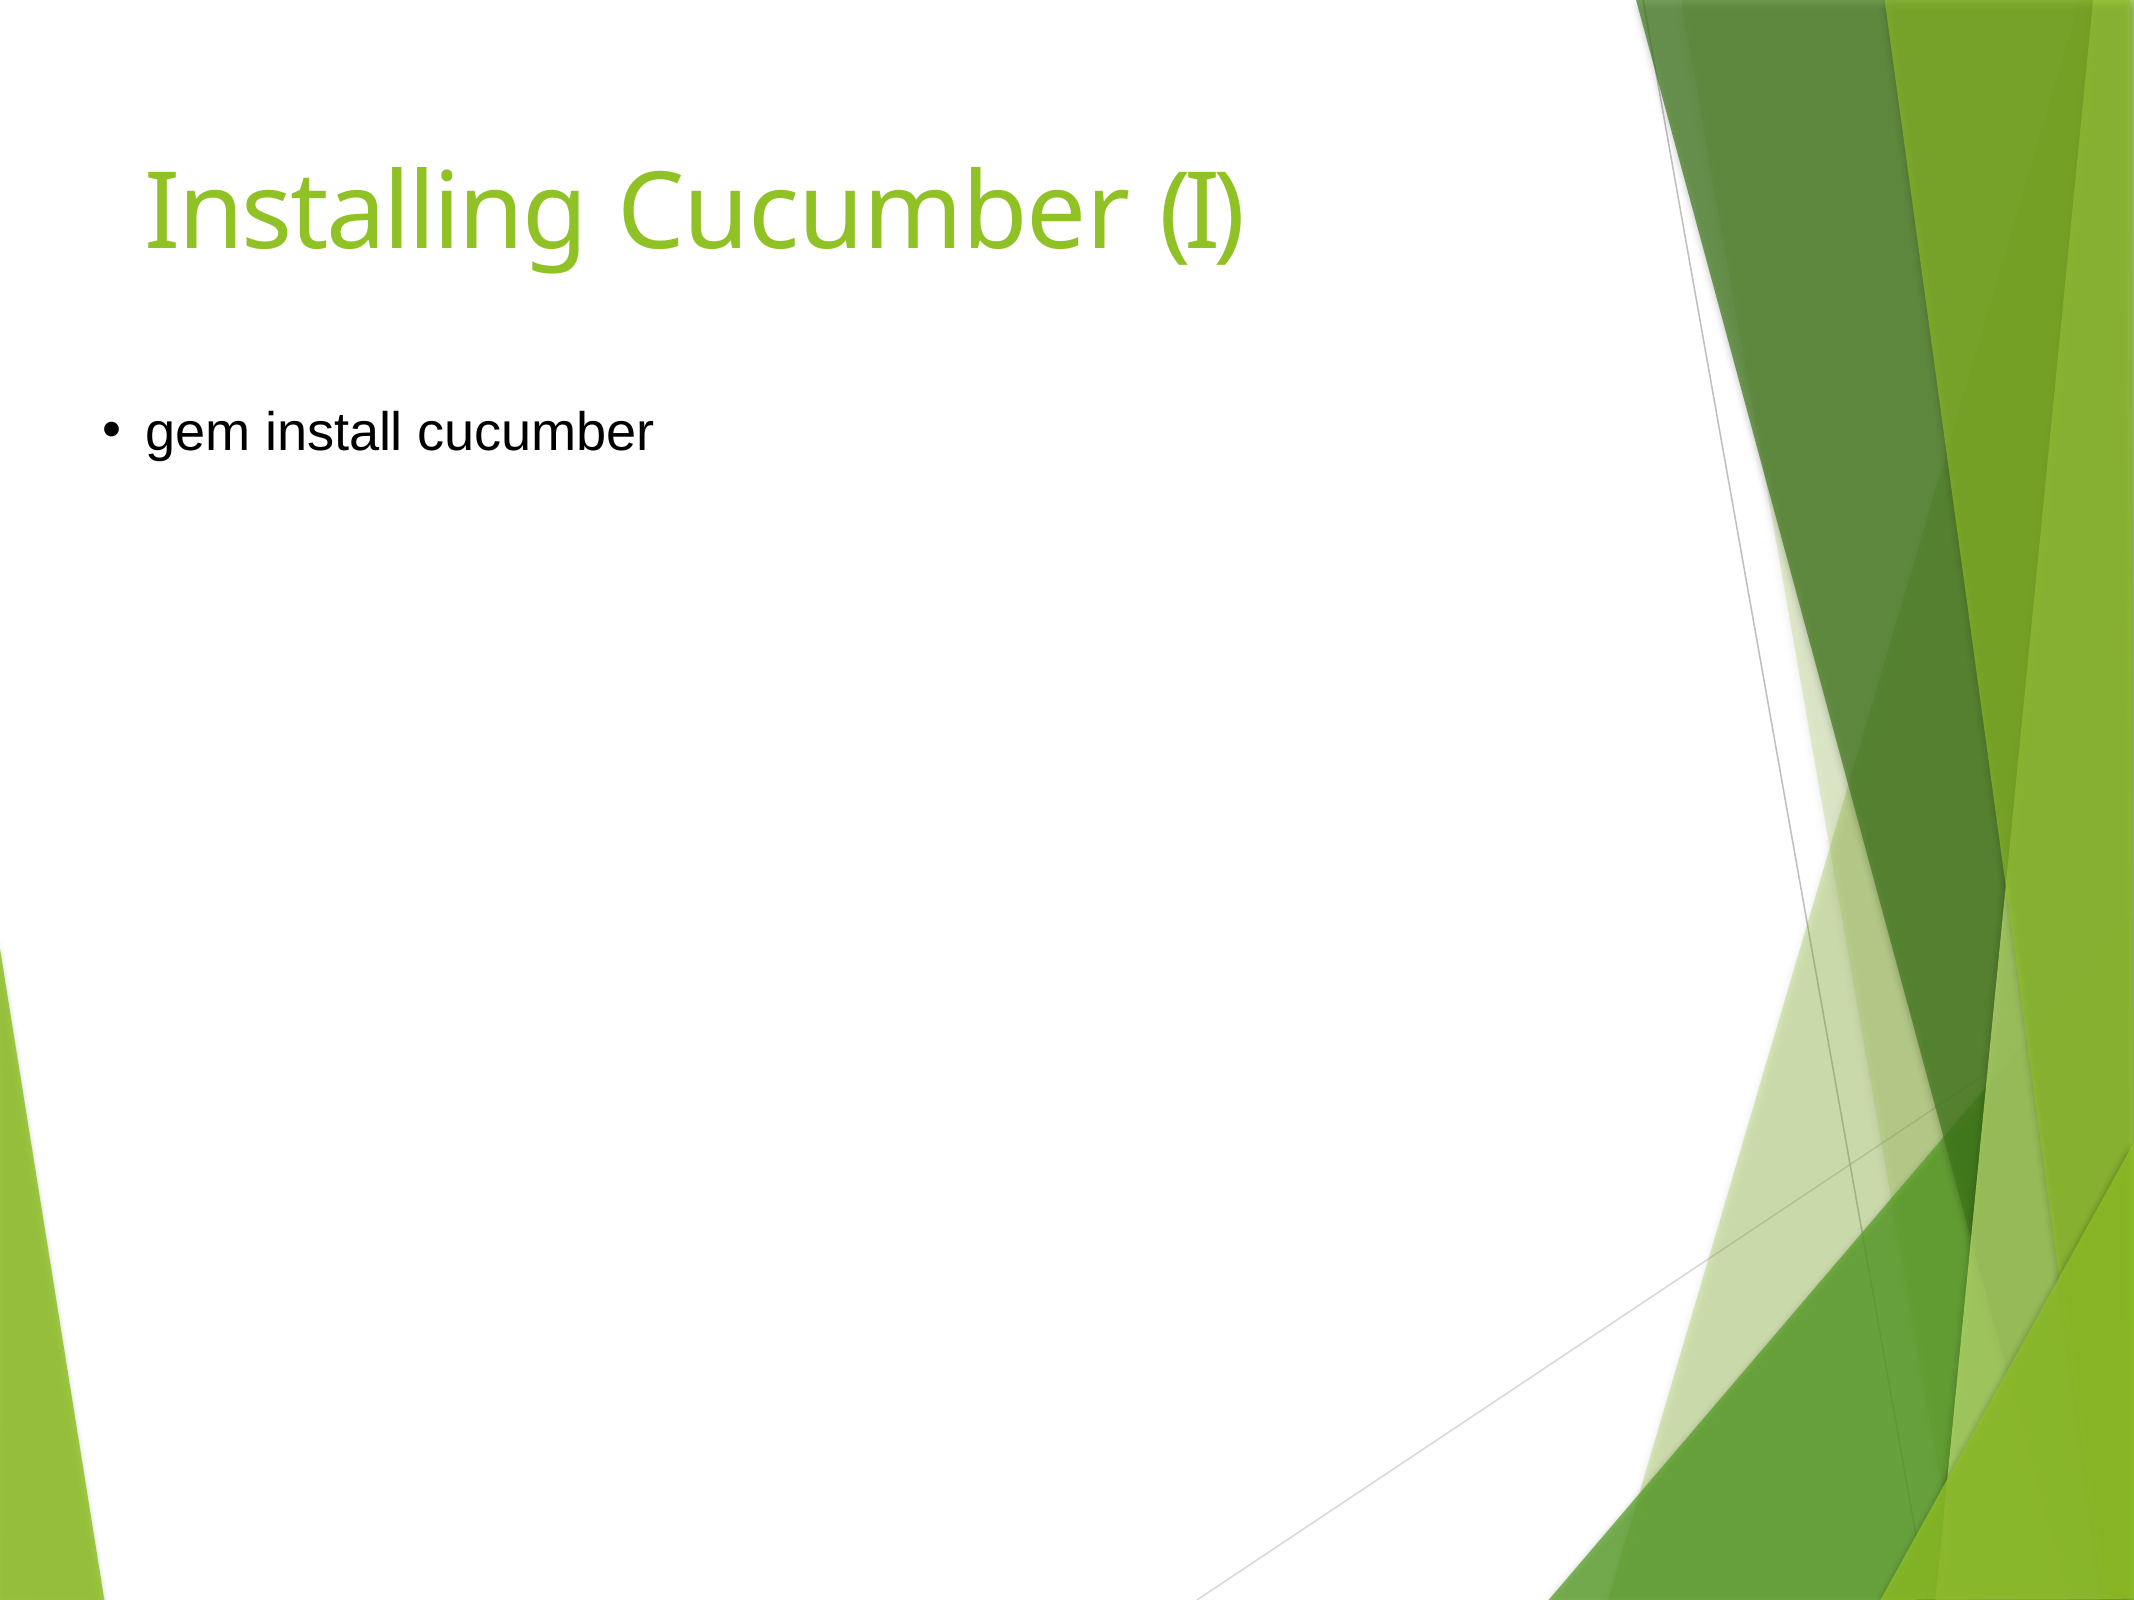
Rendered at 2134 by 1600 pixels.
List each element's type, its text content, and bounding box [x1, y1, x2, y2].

text_box gem install cucumber [99, 395, 2015, 462]
title Installing Cucumber (I) [142, 142, 1624, 395]
